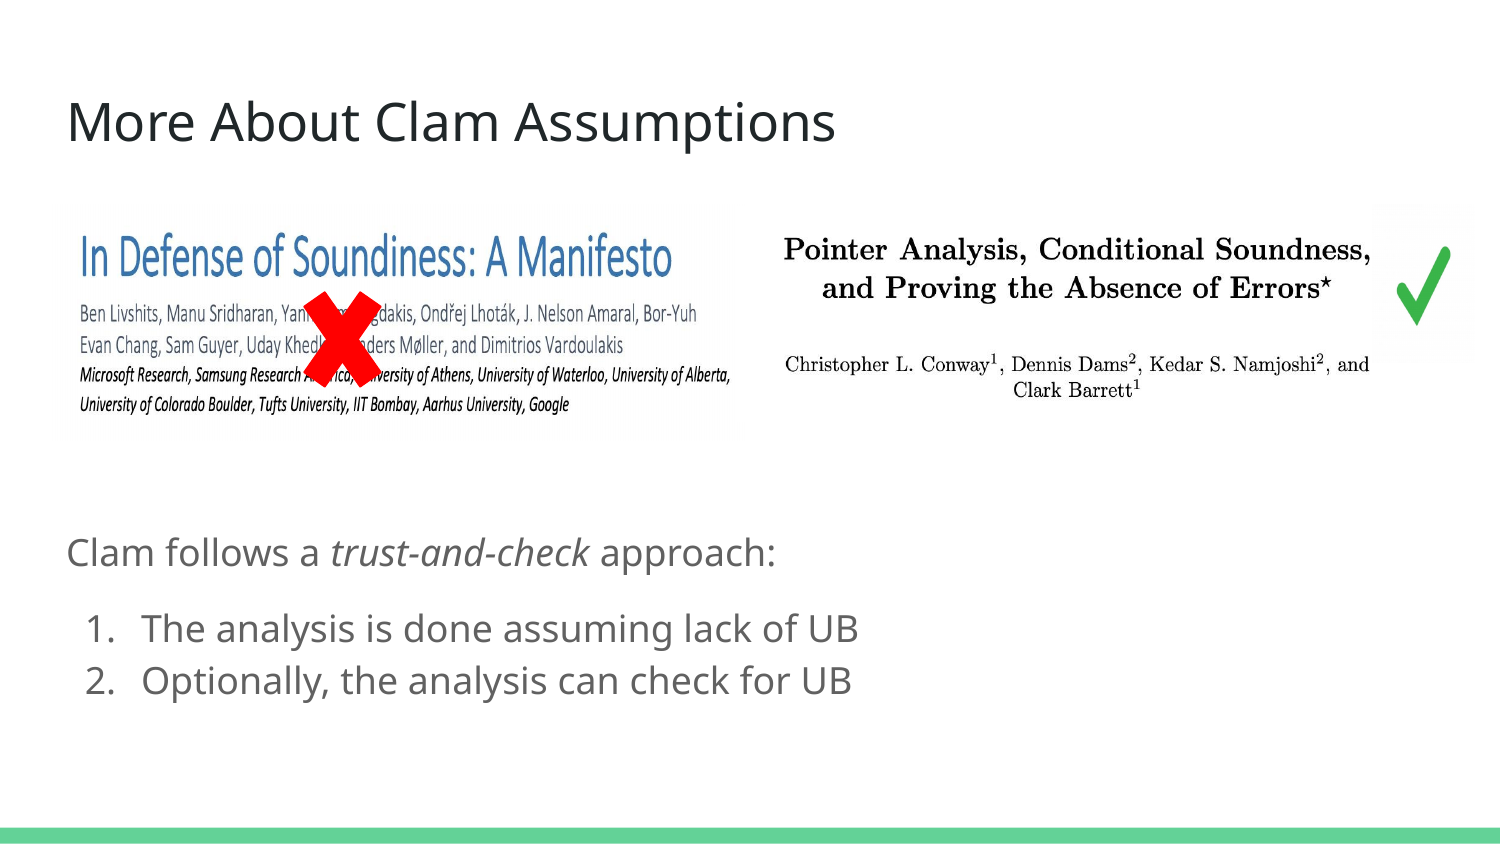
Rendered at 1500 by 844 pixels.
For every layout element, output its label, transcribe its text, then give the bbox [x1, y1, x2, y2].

picture [50, 204, 1475, 441]
title More About Clam Assumptions [51, 72, 1449, 167]
list Clam follows a trust-and-check approach: The analysis is done assuming lack of UB Optionally, the analysis can check for UB [51, 506, 1449, 734]
